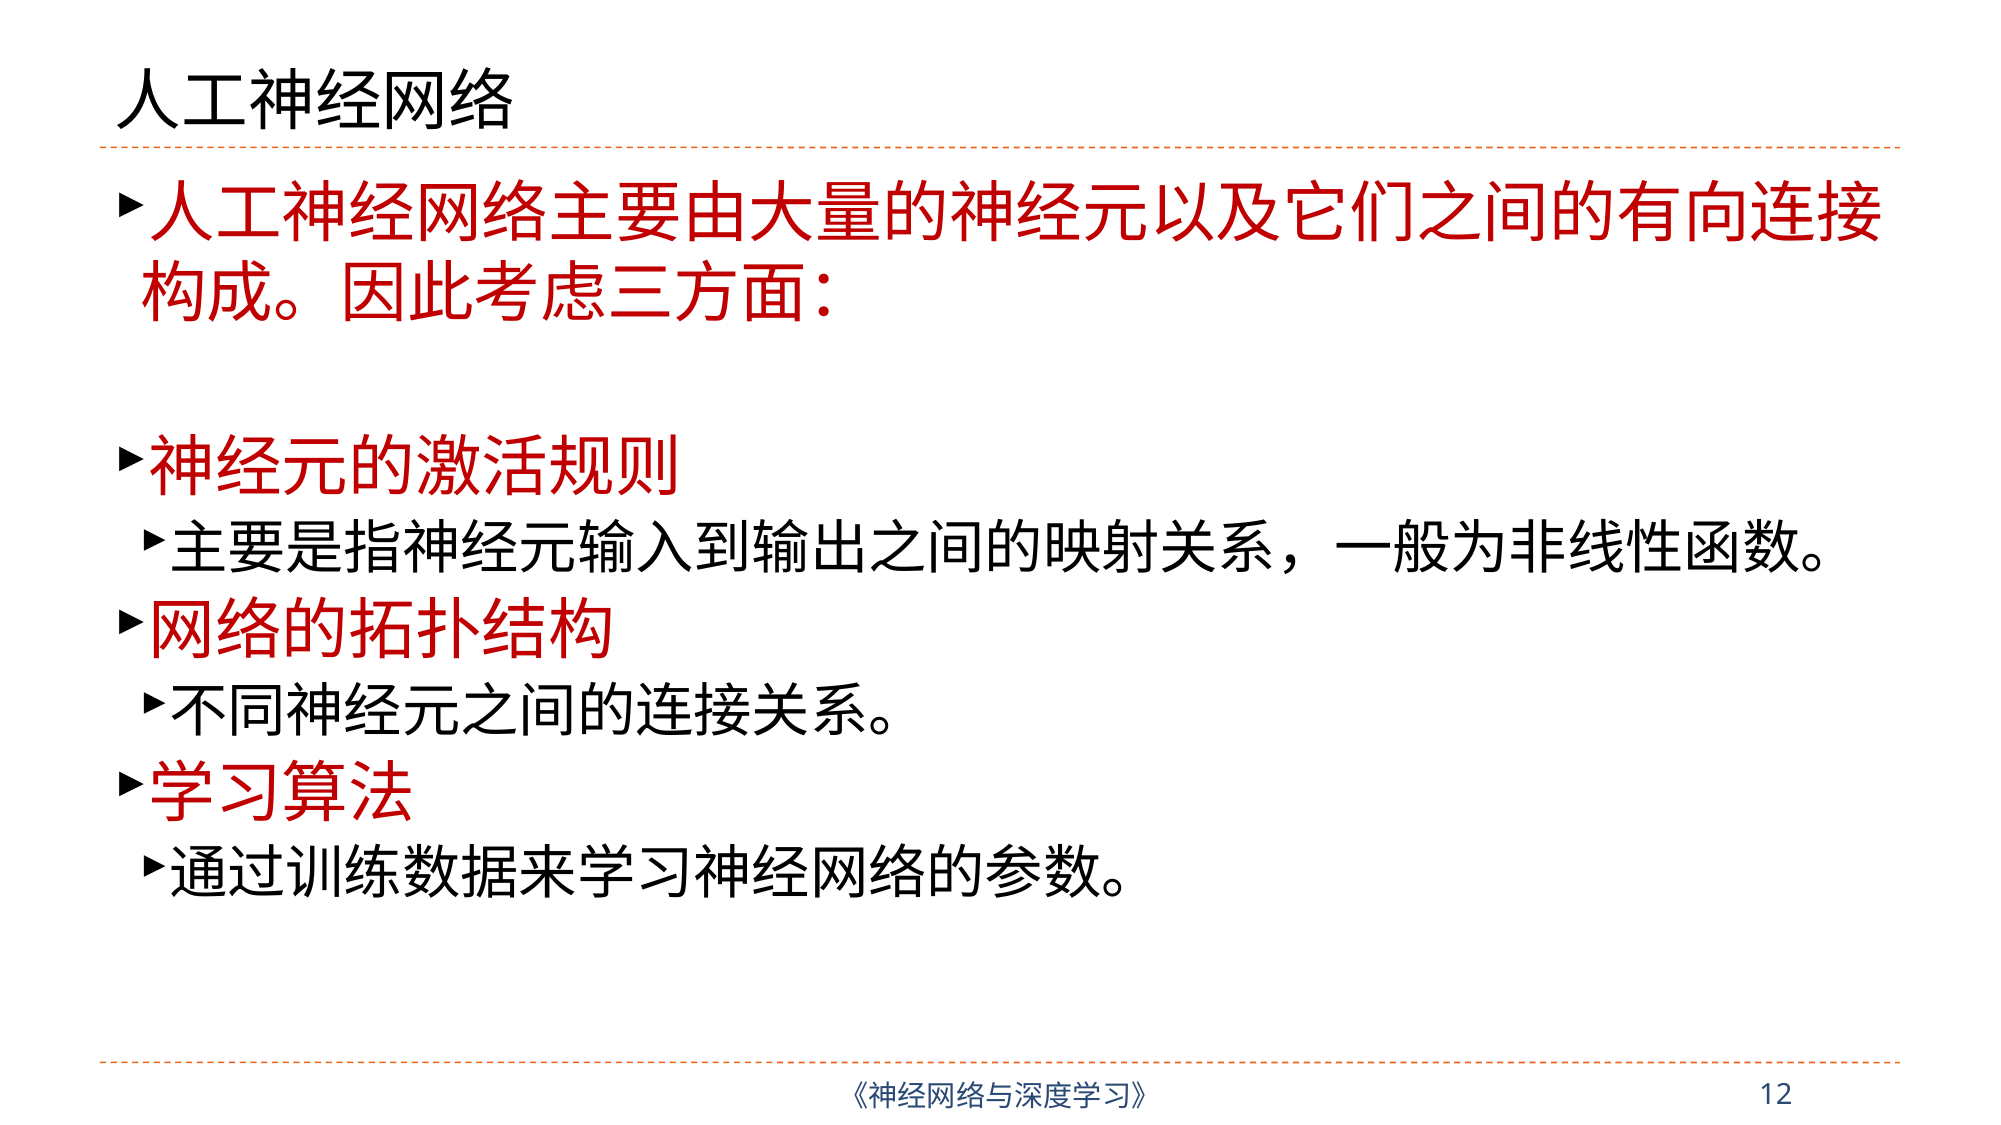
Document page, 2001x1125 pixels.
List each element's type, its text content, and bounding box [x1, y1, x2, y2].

title 人工神经网络 [99, 24, 1900, 146]
list 人工神经网络主要由大量的神经元以及它们之间的有向连接构成。因此考虑三方面： 神经元的激活规则 主要是指神经元输入到输出之间的映射关系，一般为非线性函数。 网络的拓扑结构 不同神经元之间的连接关系。 学习算法 通过训练数据来学习神经网络的参数。 [99, 162, 1900, 1050]
